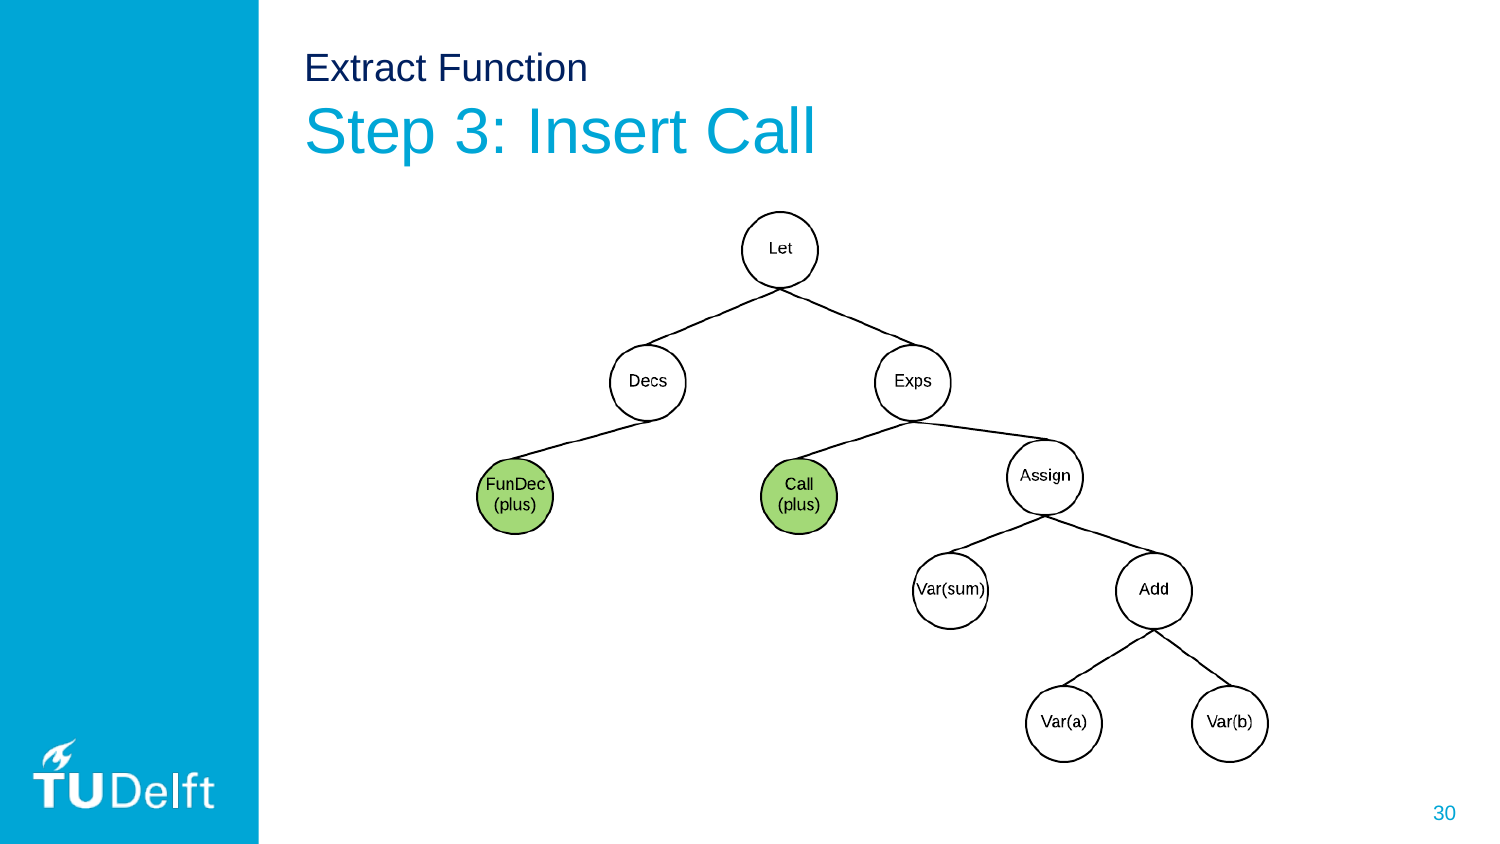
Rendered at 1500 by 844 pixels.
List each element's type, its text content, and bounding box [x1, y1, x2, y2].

picture [439, 174, 1305, 799]
title Extract Function Step 3: Insert Call [289, 33, 1455, 175]
